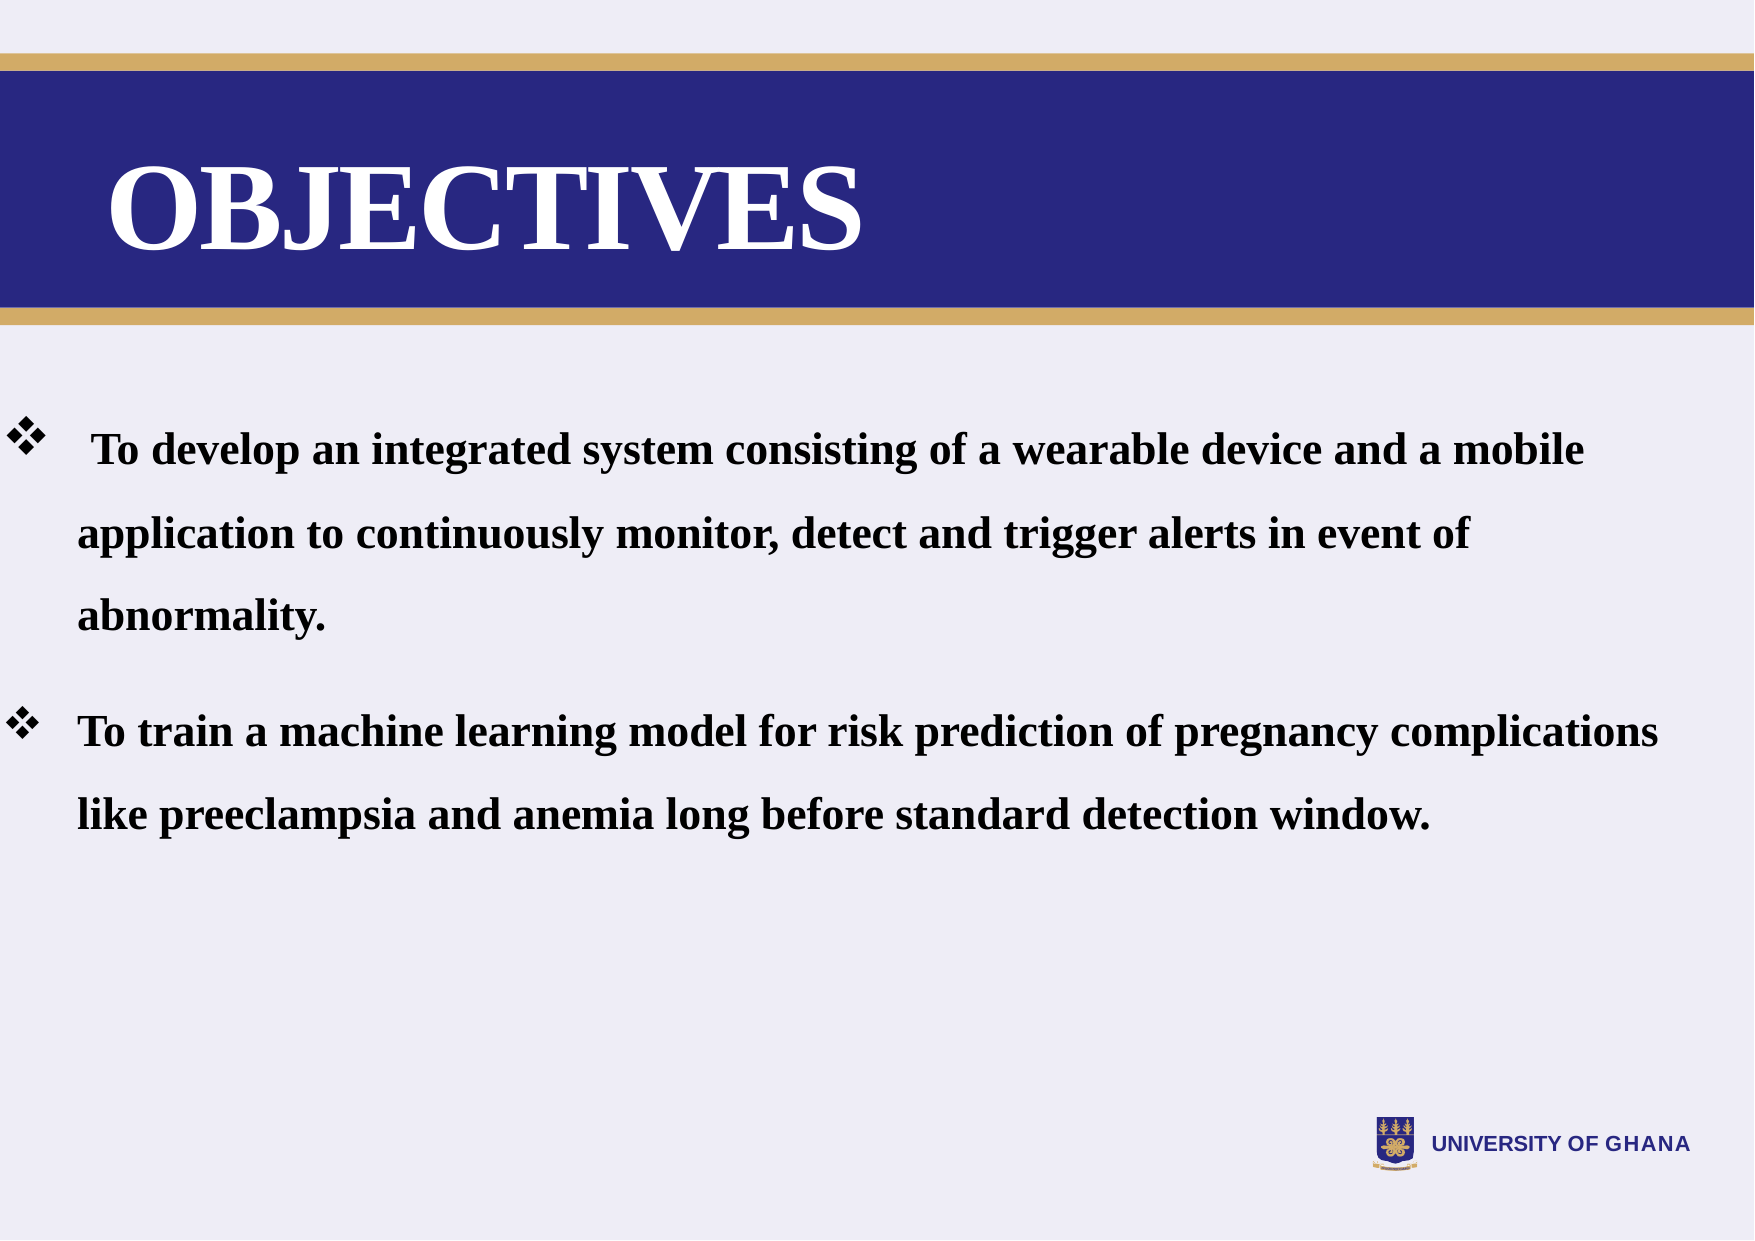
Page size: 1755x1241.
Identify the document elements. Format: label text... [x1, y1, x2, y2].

title OBJECTIVES [103, 122, 1503, 332]
text_box To develop an integrated system consisting of a wearable device and a mobile application to continuously monitor, detect and trigger alerts in event of abnormality. To train a machine learning model for risk prediction of pregnancy complications like preeclampsia and anemia long before standard detection window. [0, 342, 1698, 970]
footer UNIVERSITY OF GHANA [1429, 1131, 1698, 1241]
text_box [1372, 1117, 1418, 1171]
